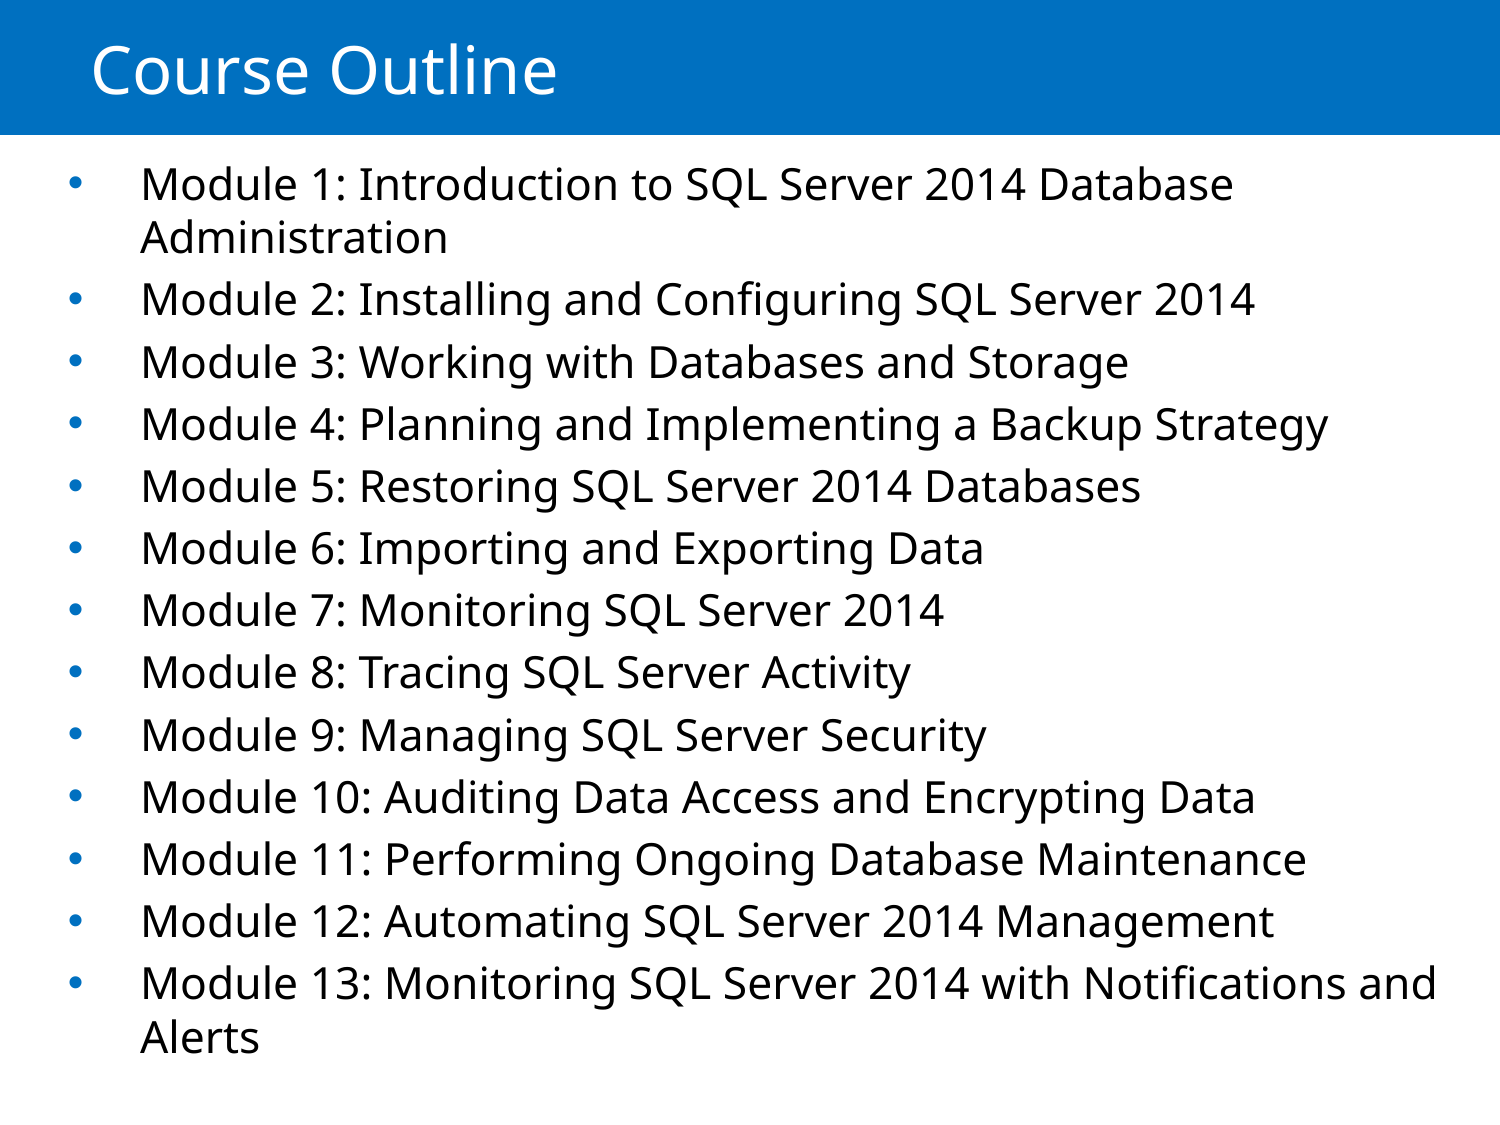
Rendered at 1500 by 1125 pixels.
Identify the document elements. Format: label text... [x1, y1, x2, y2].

list Module 1: Introduction to SQL Server 2014 Database Administration Module 2: Installing and Configuring SQL Server 2014 Module 3: Working with Databases and Storage Module 4: Planning and Implementing a Backup Strategy Module 5: Restoring SQL Server 2014 Databases Module 6: Importing and Exporting Data Module 7: Monitoring SQL Server 2014 Module 8: Tracing SQL Server Activity Module 9: Managing SQL Server Security Module 10: Auditing Data Access and Encrypting Data Module 11: Performing Ongoing Database Maintenance Module 12: Automating SQL Server 2014 Management Module 13: Monitoring SQL Server 2014 with Notifications and Alerts [53, 148, 1483, 1077]
title Course Outline [75, 0, 1425, 135]
